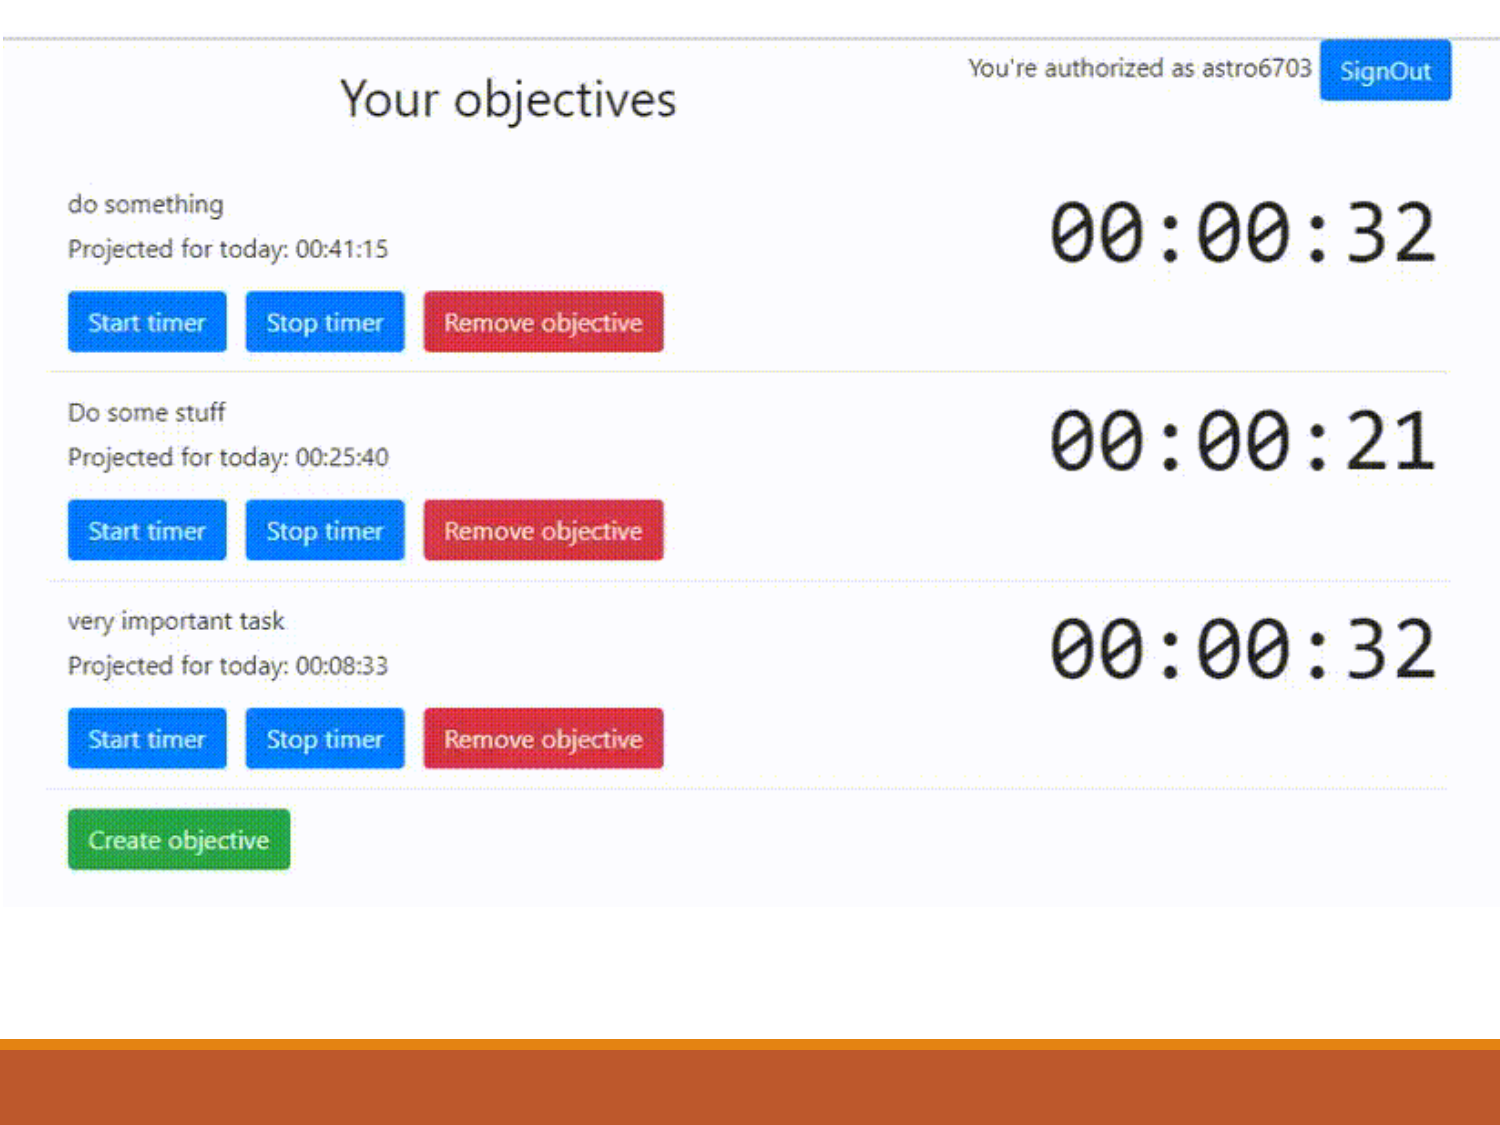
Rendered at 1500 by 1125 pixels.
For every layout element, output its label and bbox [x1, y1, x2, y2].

list [2, 32, 1500, 907]
